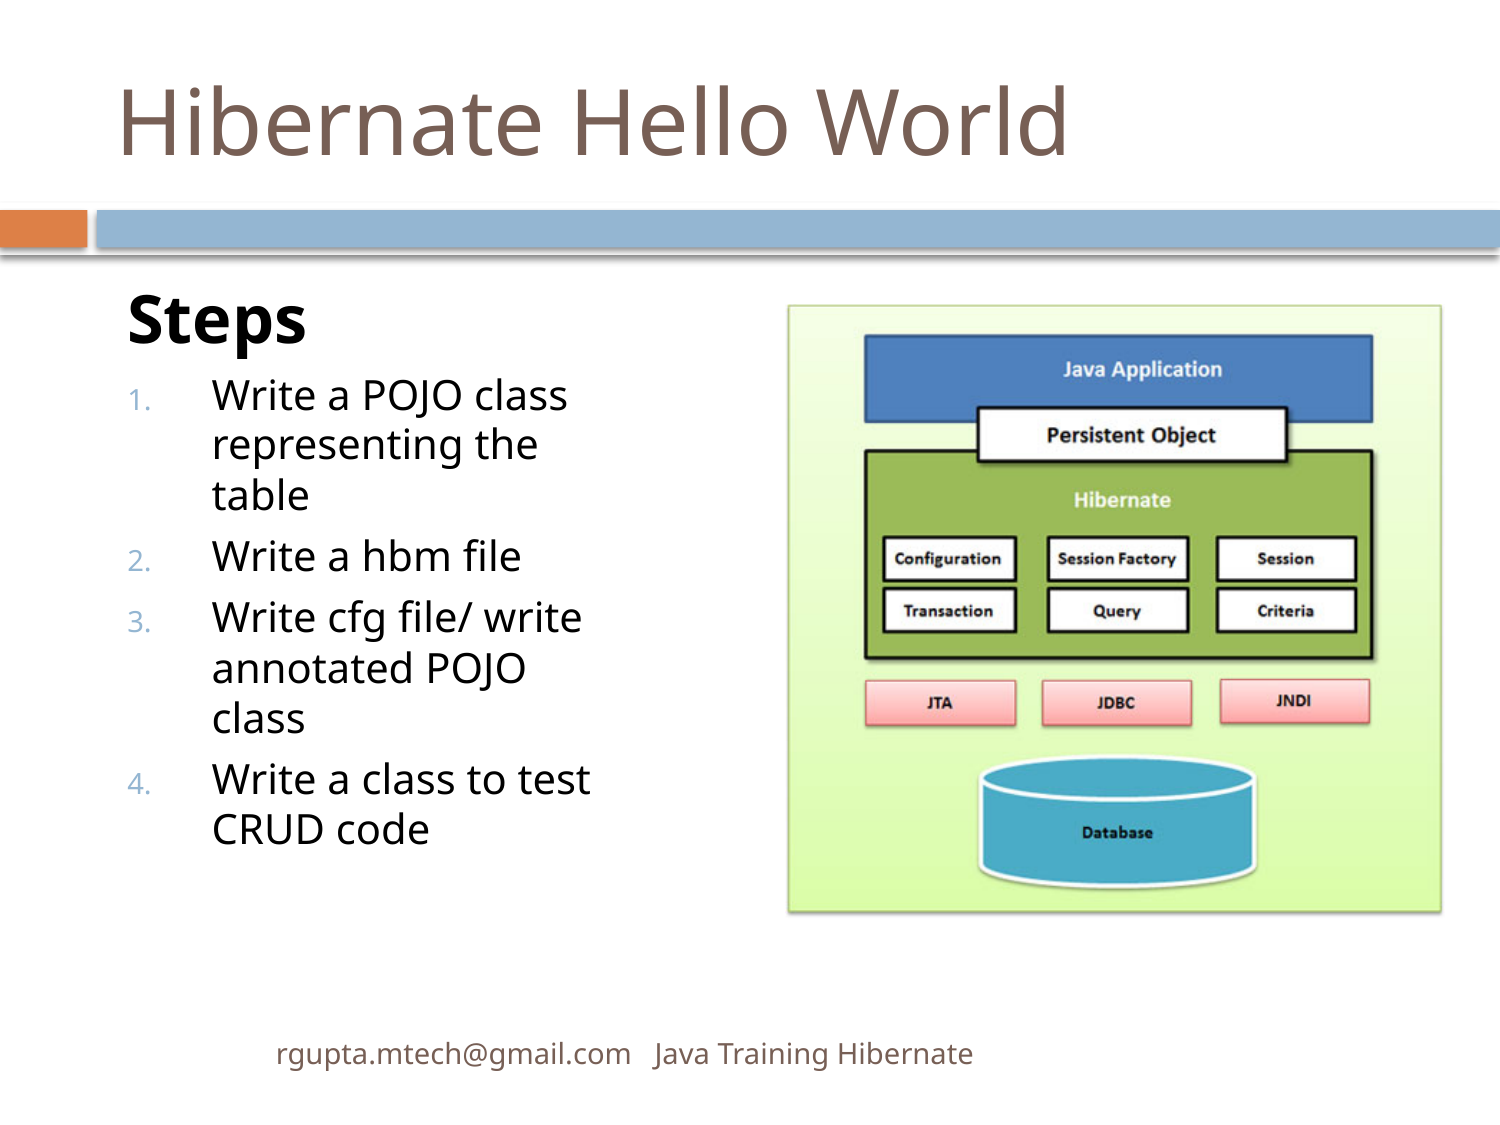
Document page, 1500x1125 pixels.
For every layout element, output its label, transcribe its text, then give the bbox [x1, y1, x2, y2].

list Steps Write a POJO class representing the table Write a hbm file Write cfg file/ write annotated POJO class Write a class to test CRUD code [37, 269, 633, 1013]
footer rgupta.mtech@gmail.com Java Training Hibernate [99, 1024, 990, 1085]
title Hibernate Hello World [100, 37, 1438, 200]
picture [784, 304, 1445, 919]
